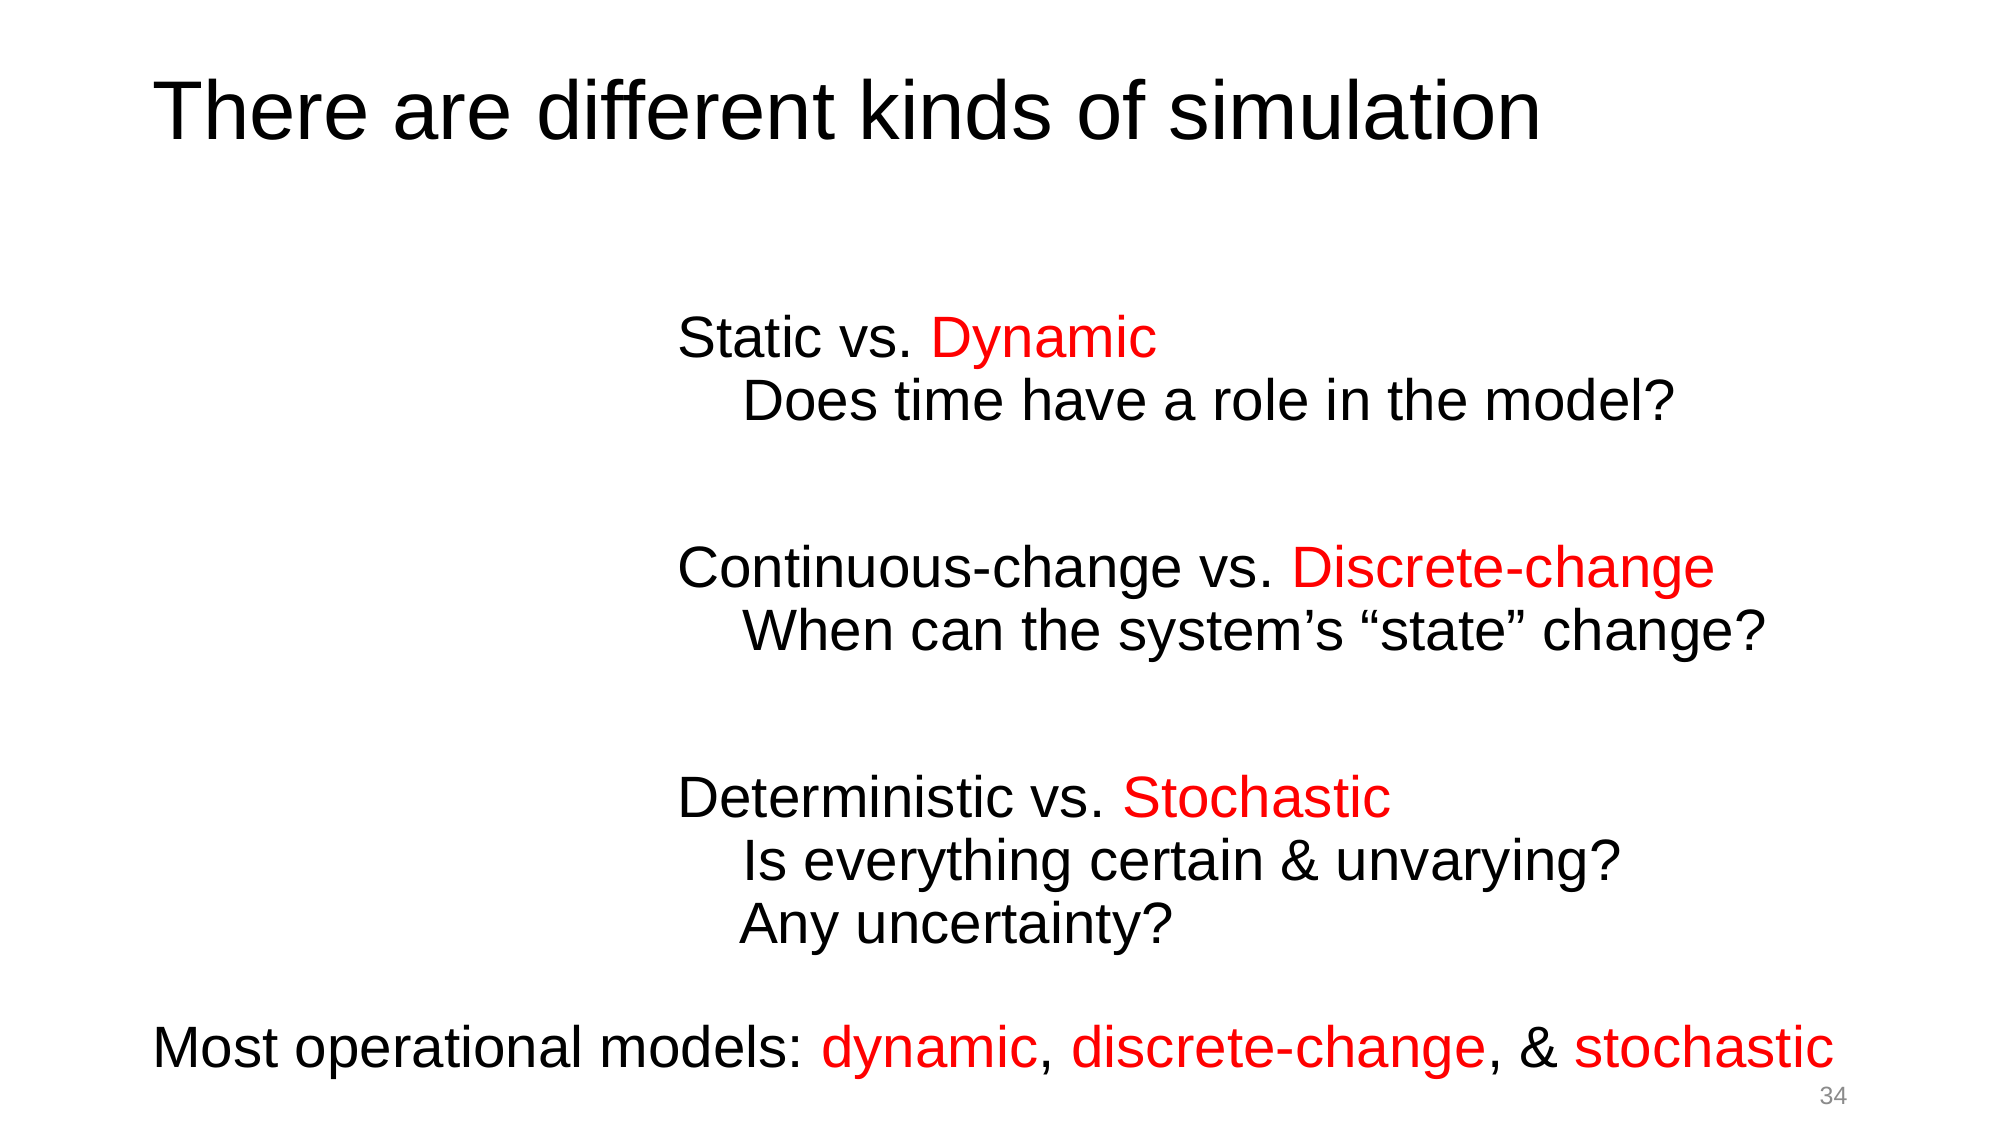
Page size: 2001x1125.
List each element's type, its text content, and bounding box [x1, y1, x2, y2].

title There are different kinds of simulation [137, 59, 1863, 278]
text_box Most operational models: dynamic, discrete-change, & stochastic [137, 1002, 1863, 1087]
slide_number 34 [1412, 1087, 1863, 1125]
list Static vs. Dynamic Does time have a role in the model? Continuous-change vs. Discrete-change When can the system’s “state” change? Deterministic vs. Stochastic Is everything certain & unvarying? Any uncertainty? [662, 299, 1863, 1002]
